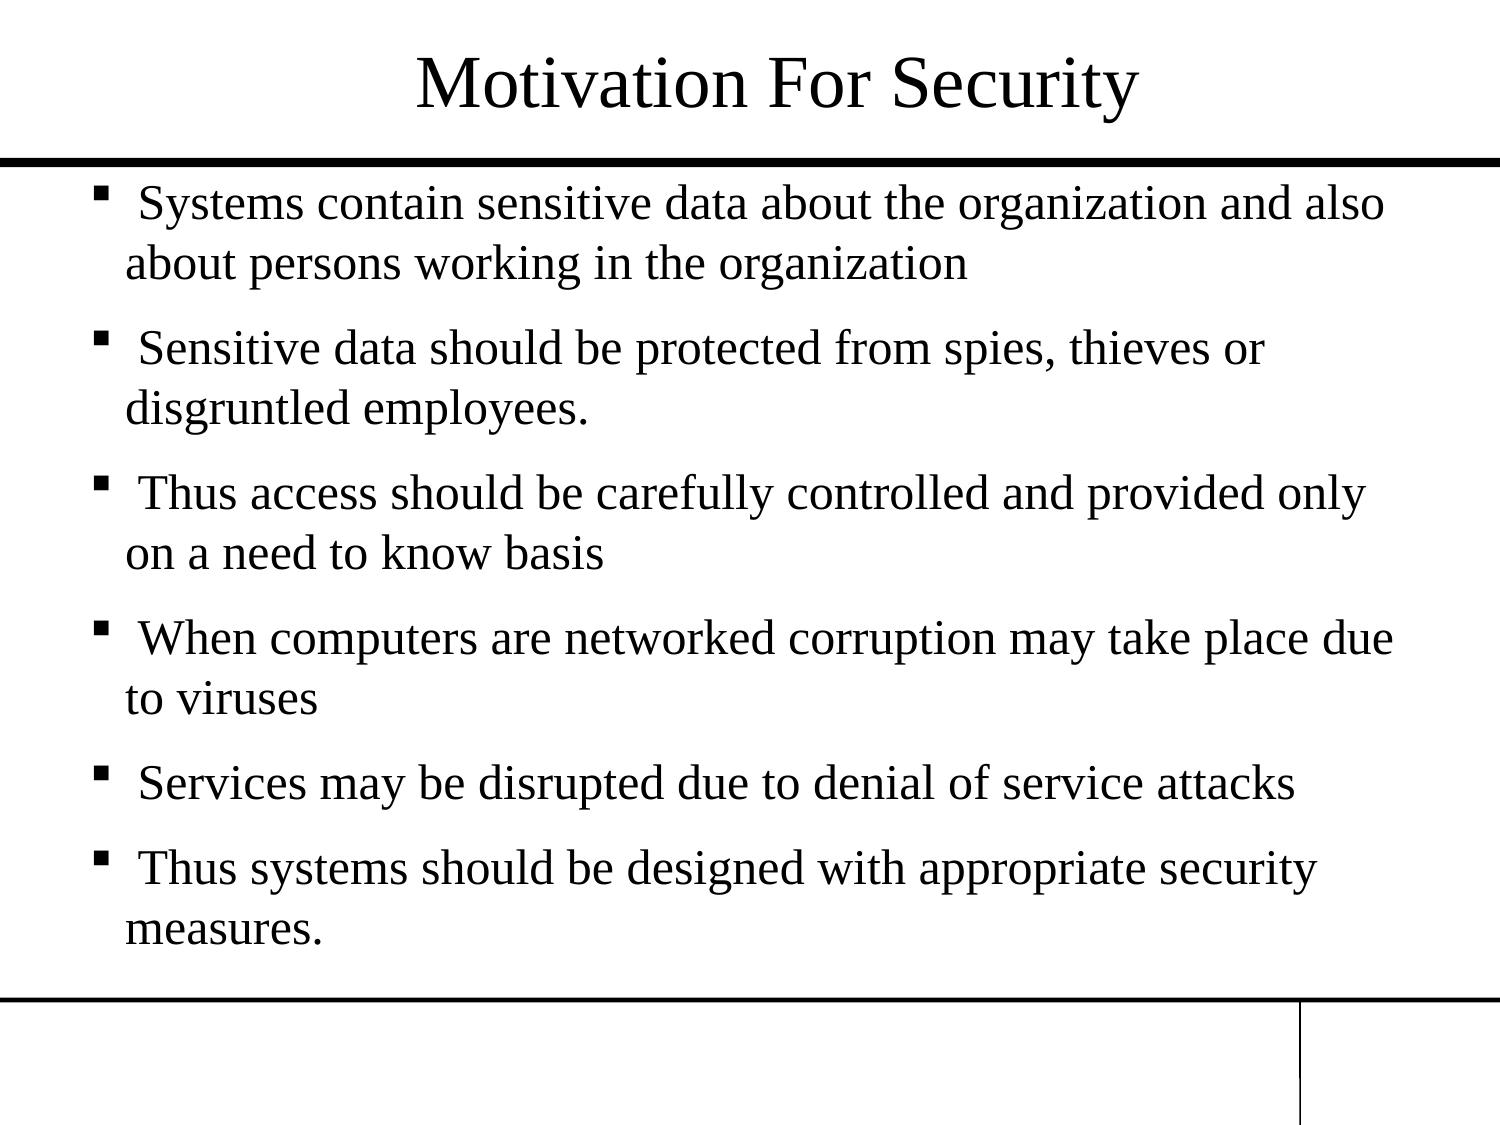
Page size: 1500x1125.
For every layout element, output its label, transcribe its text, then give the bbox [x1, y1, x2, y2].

text_box Systems contain sensitive data about the organization and also about persons working in the organization Sensitive data should be protected from spies, thieves or disgruntled employees. Thus access should be carefully controlled and provided only on a need to know basis When computers are networked corruption may take place due to viruses Services may be disrupted due to denial of service attacks Thus systems should be designed with appropriate security measures. [74, 162, 1438, 1048]
text_box Motivation For Security [212, 24, 1325, 130]
